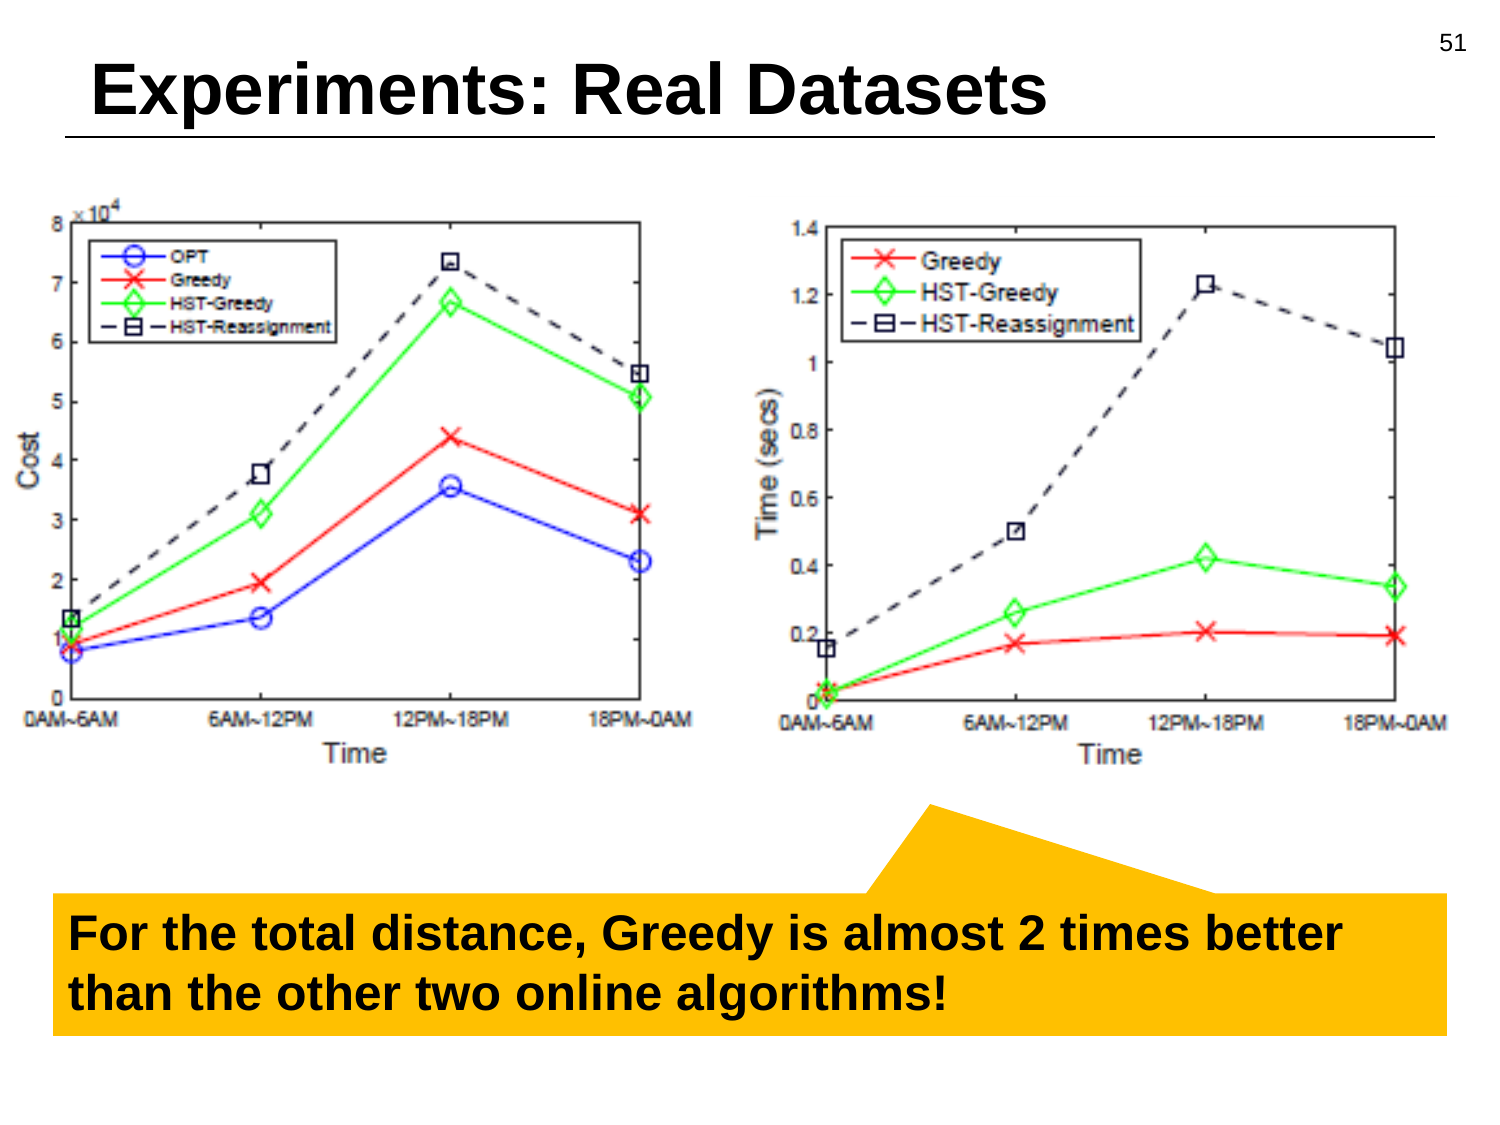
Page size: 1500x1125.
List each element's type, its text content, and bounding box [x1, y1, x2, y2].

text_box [0, 194, 1459, 788]
title Experiments: Real Datasets [75, 20, 1425, 138]
slide_number 51 [1131, 18, 1483, 62]
text_box For the total distance, Greedy is almost 2 times better than the other two online algorithms! [53, 804, 1447, 1036]
